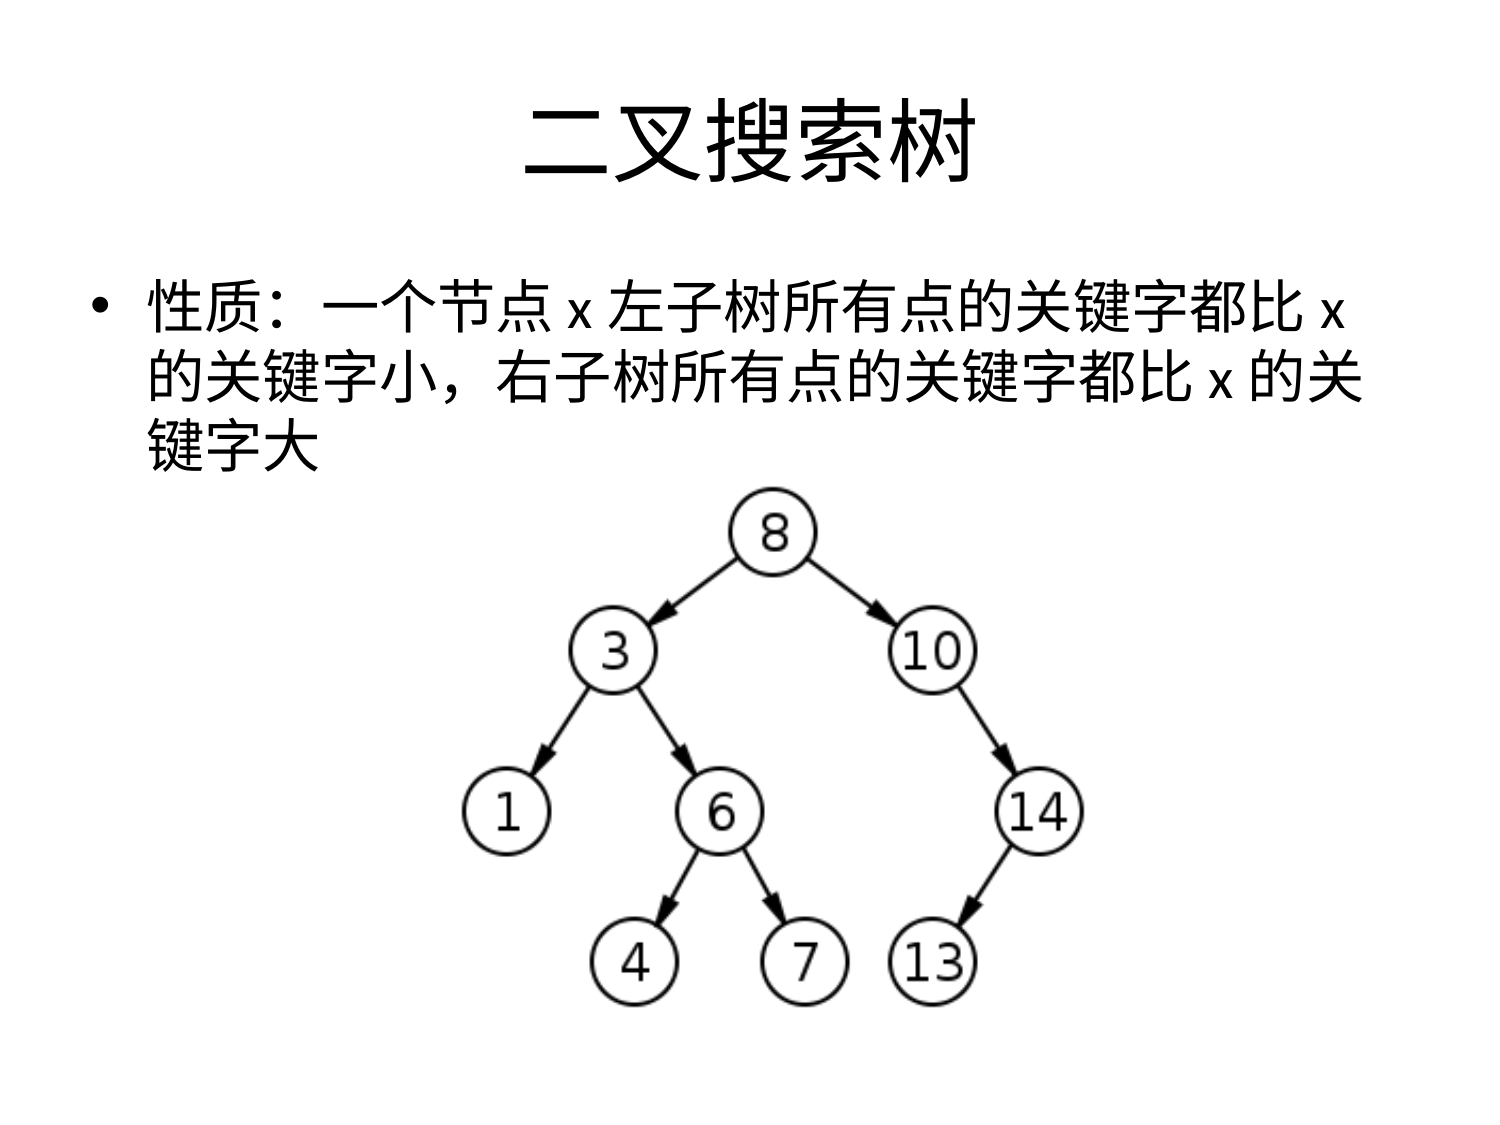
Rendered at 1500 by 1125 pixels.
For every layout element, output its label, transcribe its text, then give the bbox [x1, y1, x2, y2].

list 性质：一个节点x左子树所有点的关键字都比x的关键字小，右子树所有点的关键字都比x的关键字大 [75, 262, 1425, 1005]
title 二叉搜索树 [75, 45, 1425, 233]
picture [454, 479, 1093, 1016]
